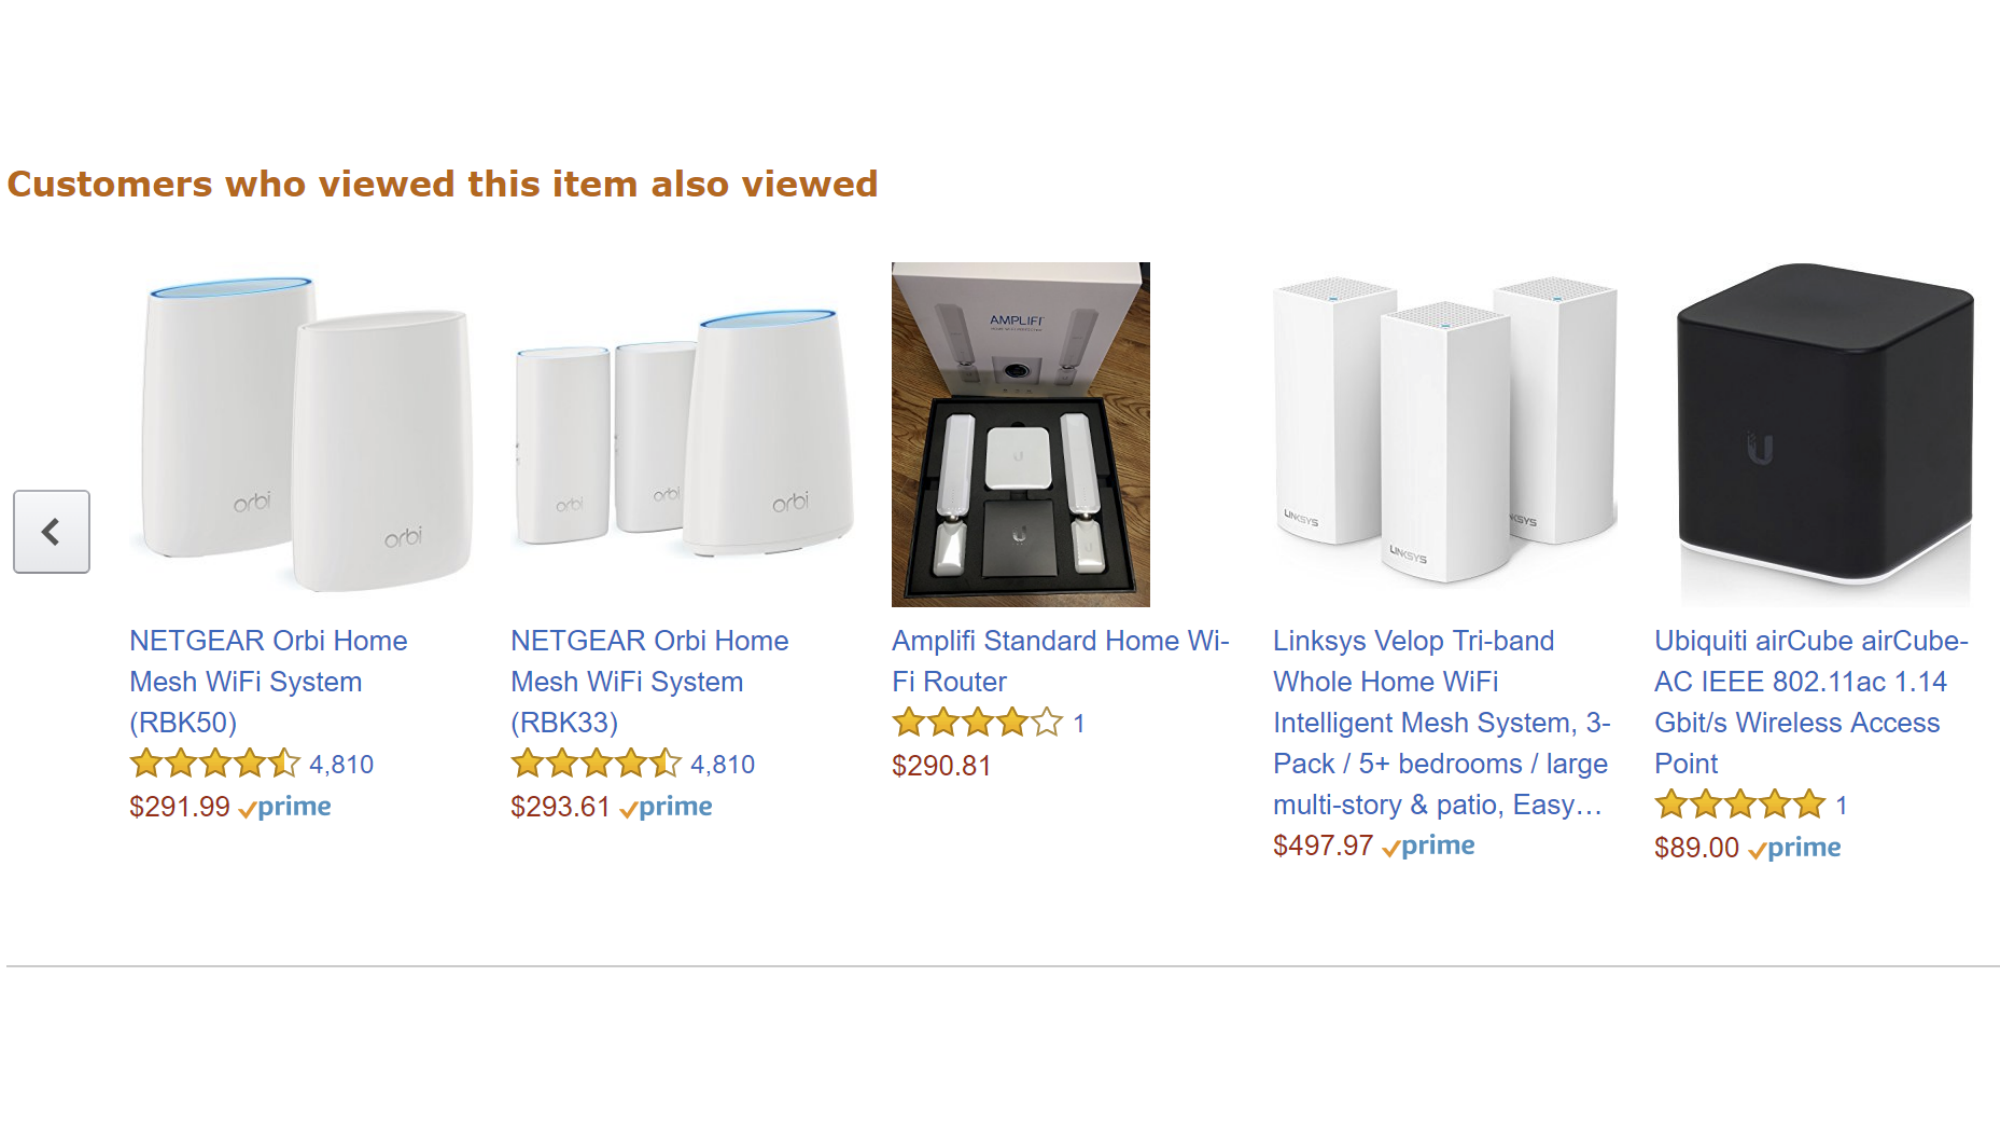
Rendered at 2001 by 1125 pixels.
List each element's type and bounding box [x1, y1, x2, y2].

picture [0, 148, 2000, 976]
